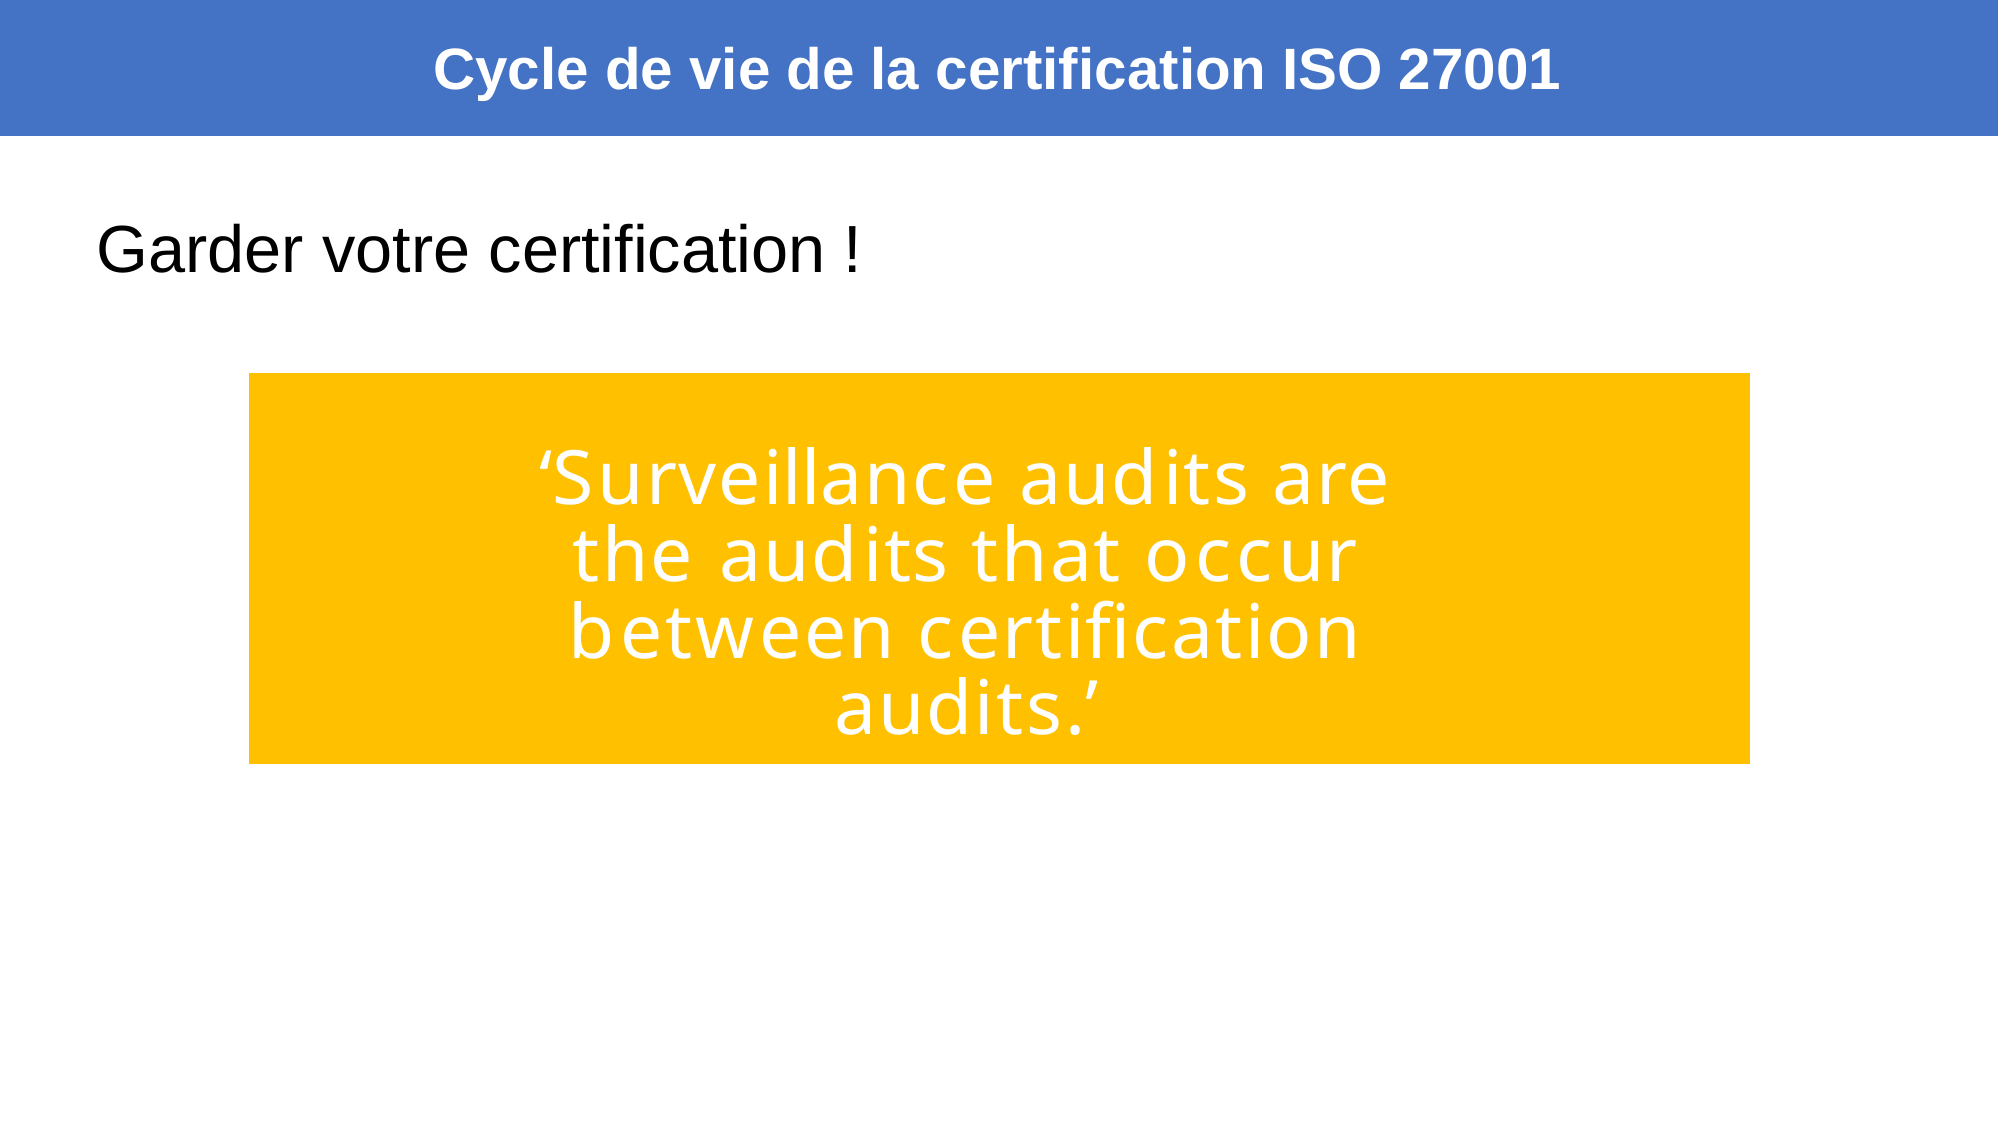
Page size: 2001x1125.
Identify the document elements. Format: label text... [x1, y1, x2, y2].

text_box Garder votre certification ! [82, 198, 879, 293]
text_box [249, 373, 1750, 764]
text_box Cycle de vie de la certification ISO 27001 [0, 0, 2000, 139]
text_box ‘Surveillance audits are the audits that occur between certification audits.’ [496, 443, 1436, 750]
